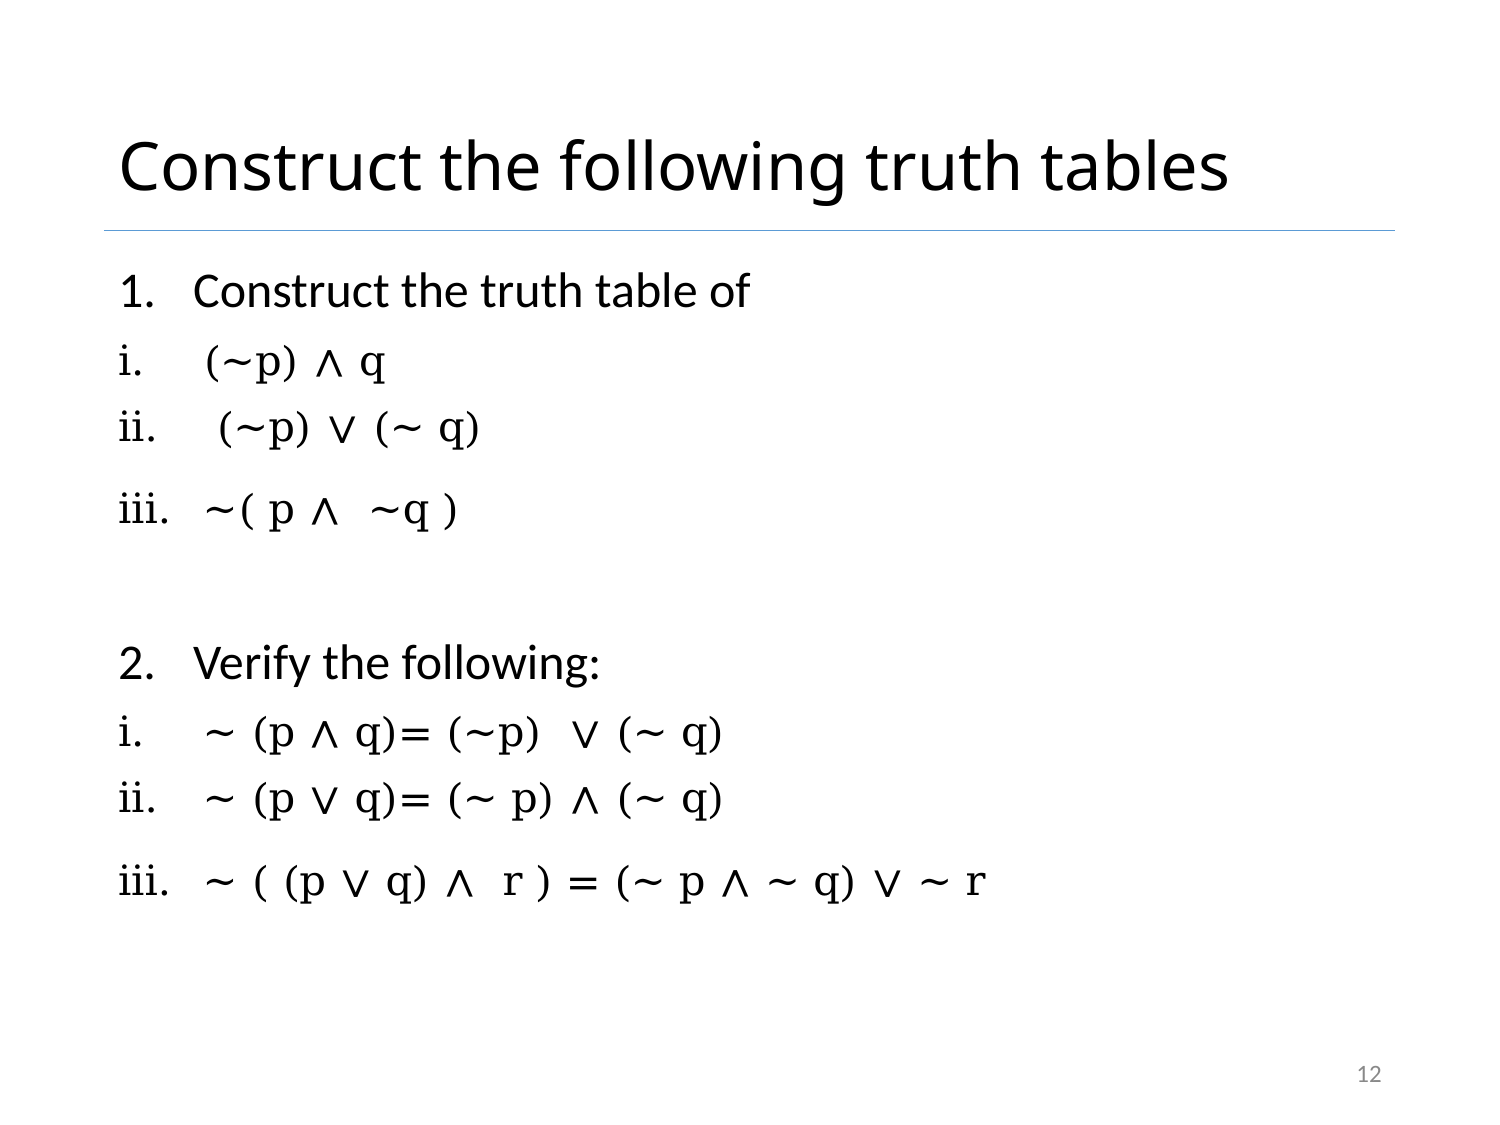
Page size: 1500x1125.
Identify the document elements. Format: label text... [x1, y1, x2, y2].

list Construct the truth table of (~p) ∧ q (~p) ∨ (~ q) ~( p ∧ ~q ) Verify the following: ~ (p ∧ q)= (~p) ∨ (~ q) ~ (p ∨ q)= (~ p) ∧ (~ q) ~ ( (p ∨ q) ∧ r ) = (~ p ∧ ~ q) ∨ ~ r [103, 257, 1397, 971]
title Construct the following truth tables [103, 59, 1397, 257]
slide_number 12 [1059, 1042, 1397, 1103]
